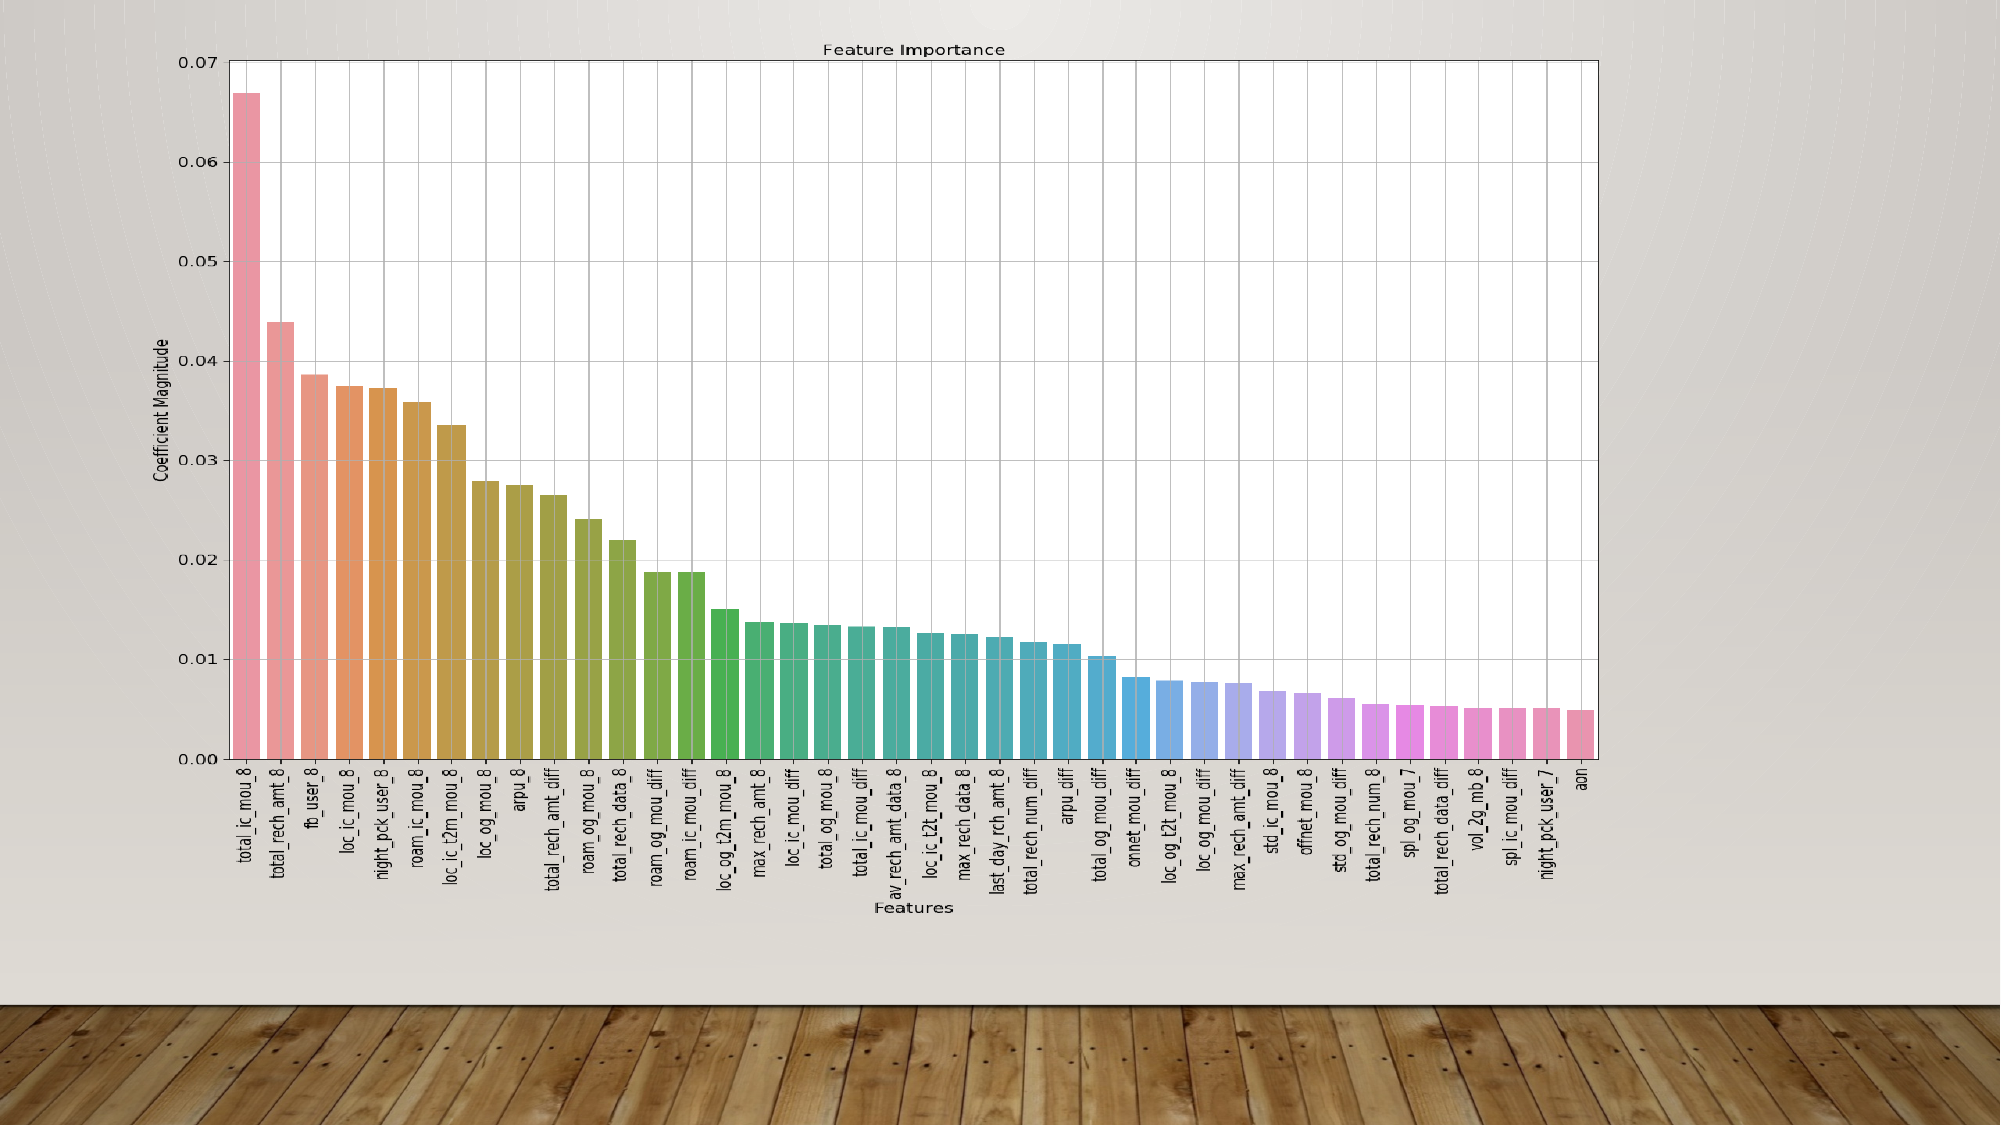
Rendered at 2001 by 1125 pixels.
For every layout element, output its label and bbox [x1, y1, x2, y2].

picture [0, 1005, 2000, 1125]
list [146, 37, 1607, 921]
